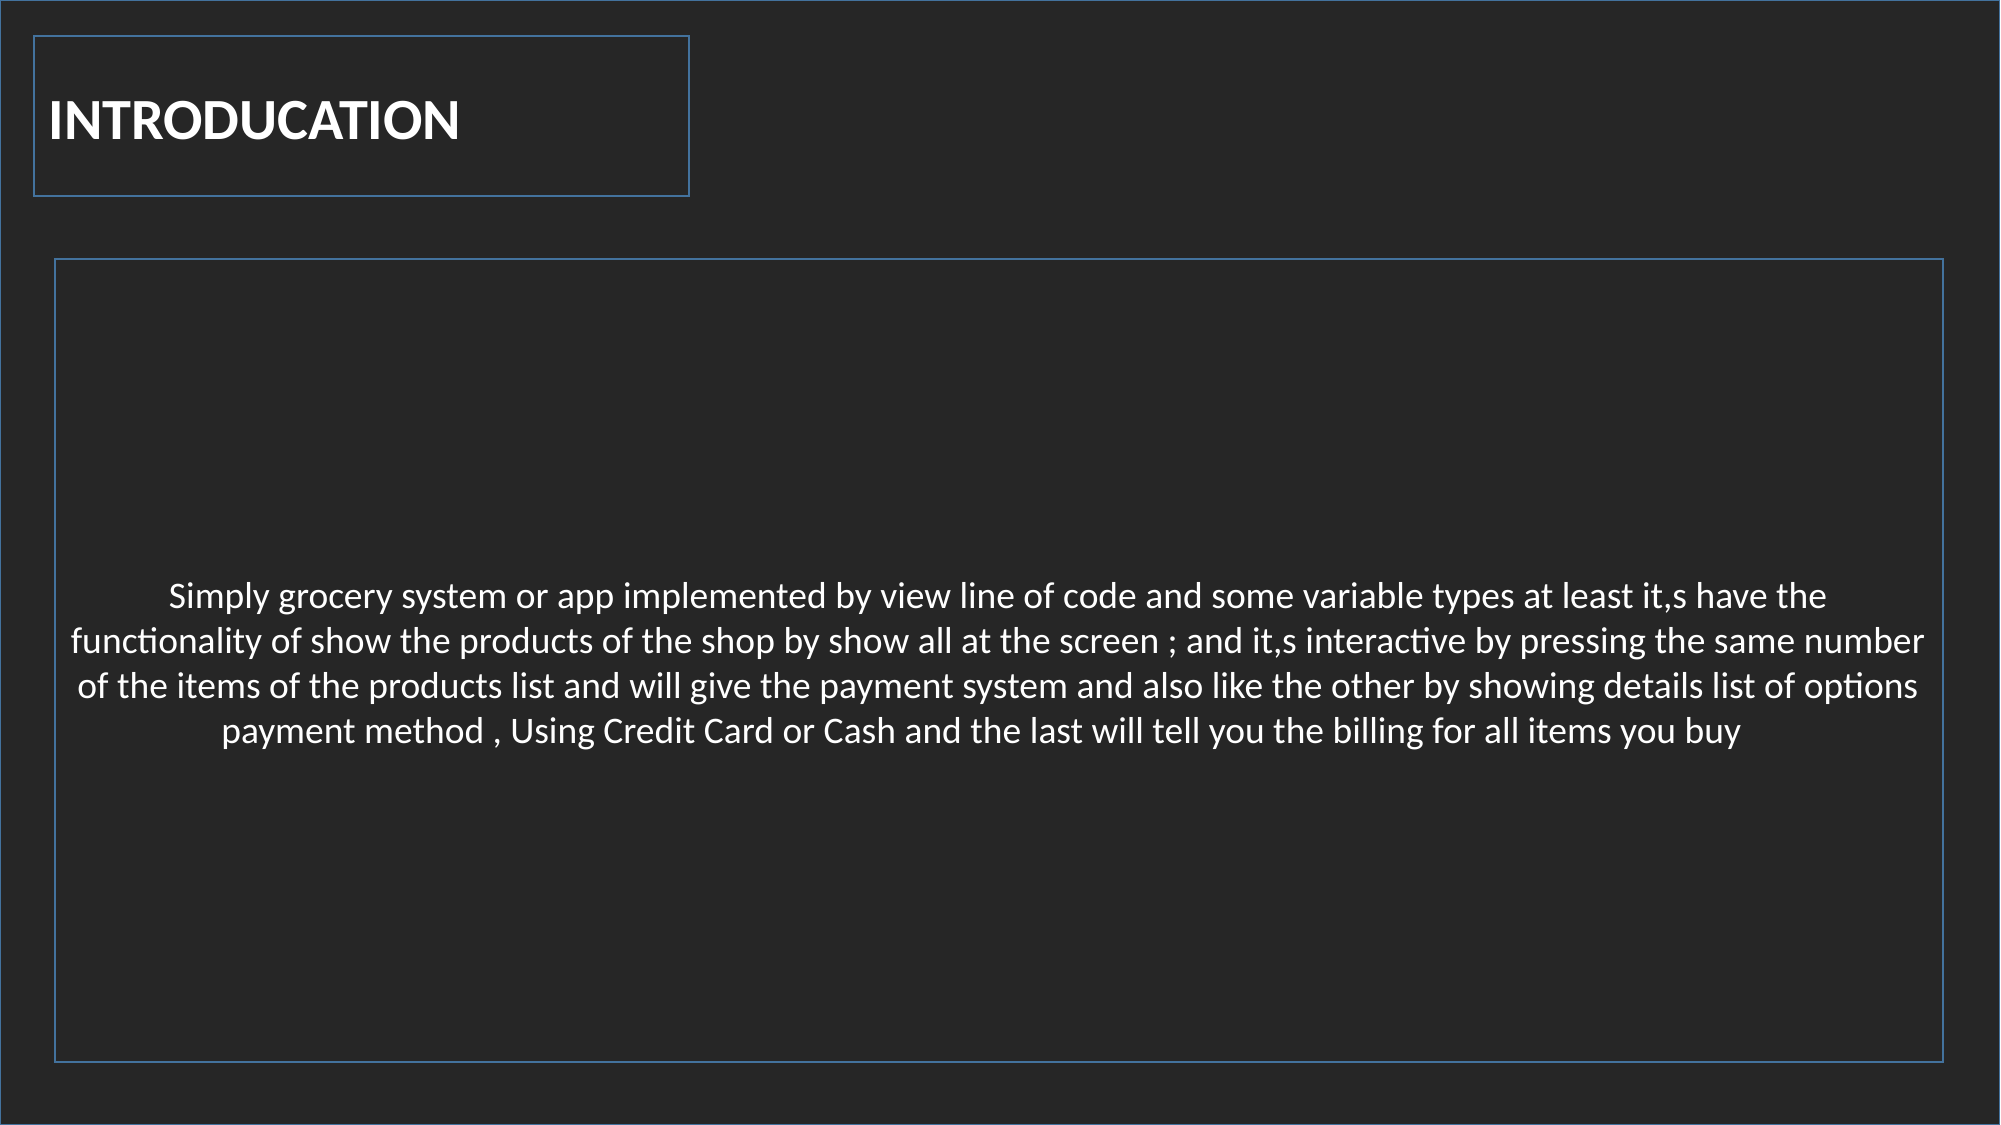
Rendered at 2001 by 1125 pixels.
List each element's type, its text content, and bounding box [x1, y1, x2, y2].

text_box INTRODUCATION [33, 35, 690, 197]
text_box Simply grocery system or app implemented by view line of code and some variable types at least it,s have the functionality of show the products of the shop by show all at the screen ; and it,s interactive by pressing the same number of the items of the products list and will give the payment system and also like the other by showing details list of options payment method , Using Credit Card or Cash and the last will tell you the billing for all items you buy [54, 258, 1944, 1063]
text_box [0, 0, 2000, 1125]
